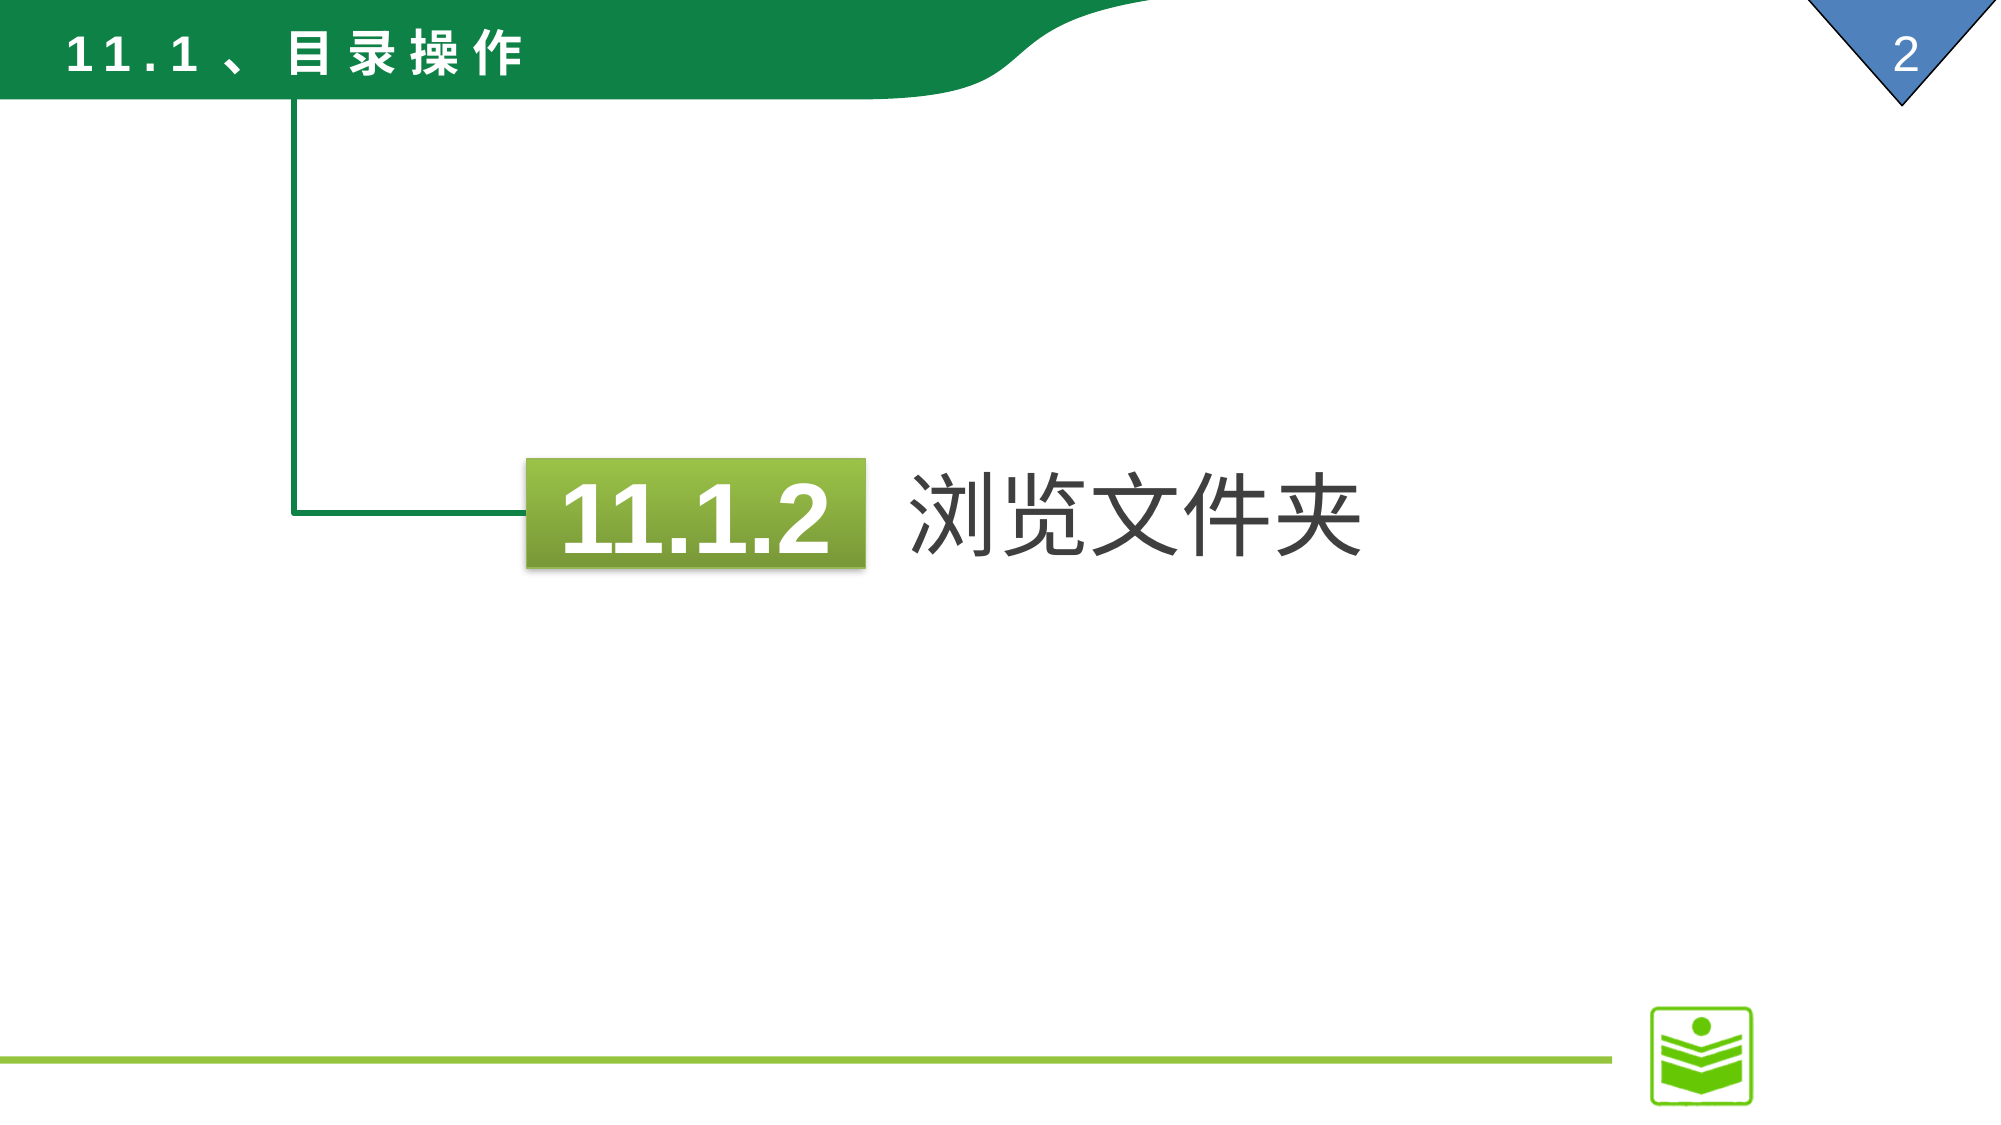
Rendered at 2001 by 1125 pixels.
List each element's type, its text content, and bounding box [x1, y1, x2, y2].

text_box 浏览文件夹 [891, 450, 1381, 575]
text_box 11.1.2 [526, 458, 866, 569]
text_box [198, 185, 623, 418]
text_box [1808, 0, 1996, 65]
text_box 11.1、目录操作 [50, 13, 538, 89]
text_box 2 [1866, 13, 1946, 89]
text_box [0, 1056, 1613, 1064]
text_box [0, 0, 1150, 100]
text_box [1887, 89, 1917, 106]
picture [1650, 1006, 1754, 1107]
